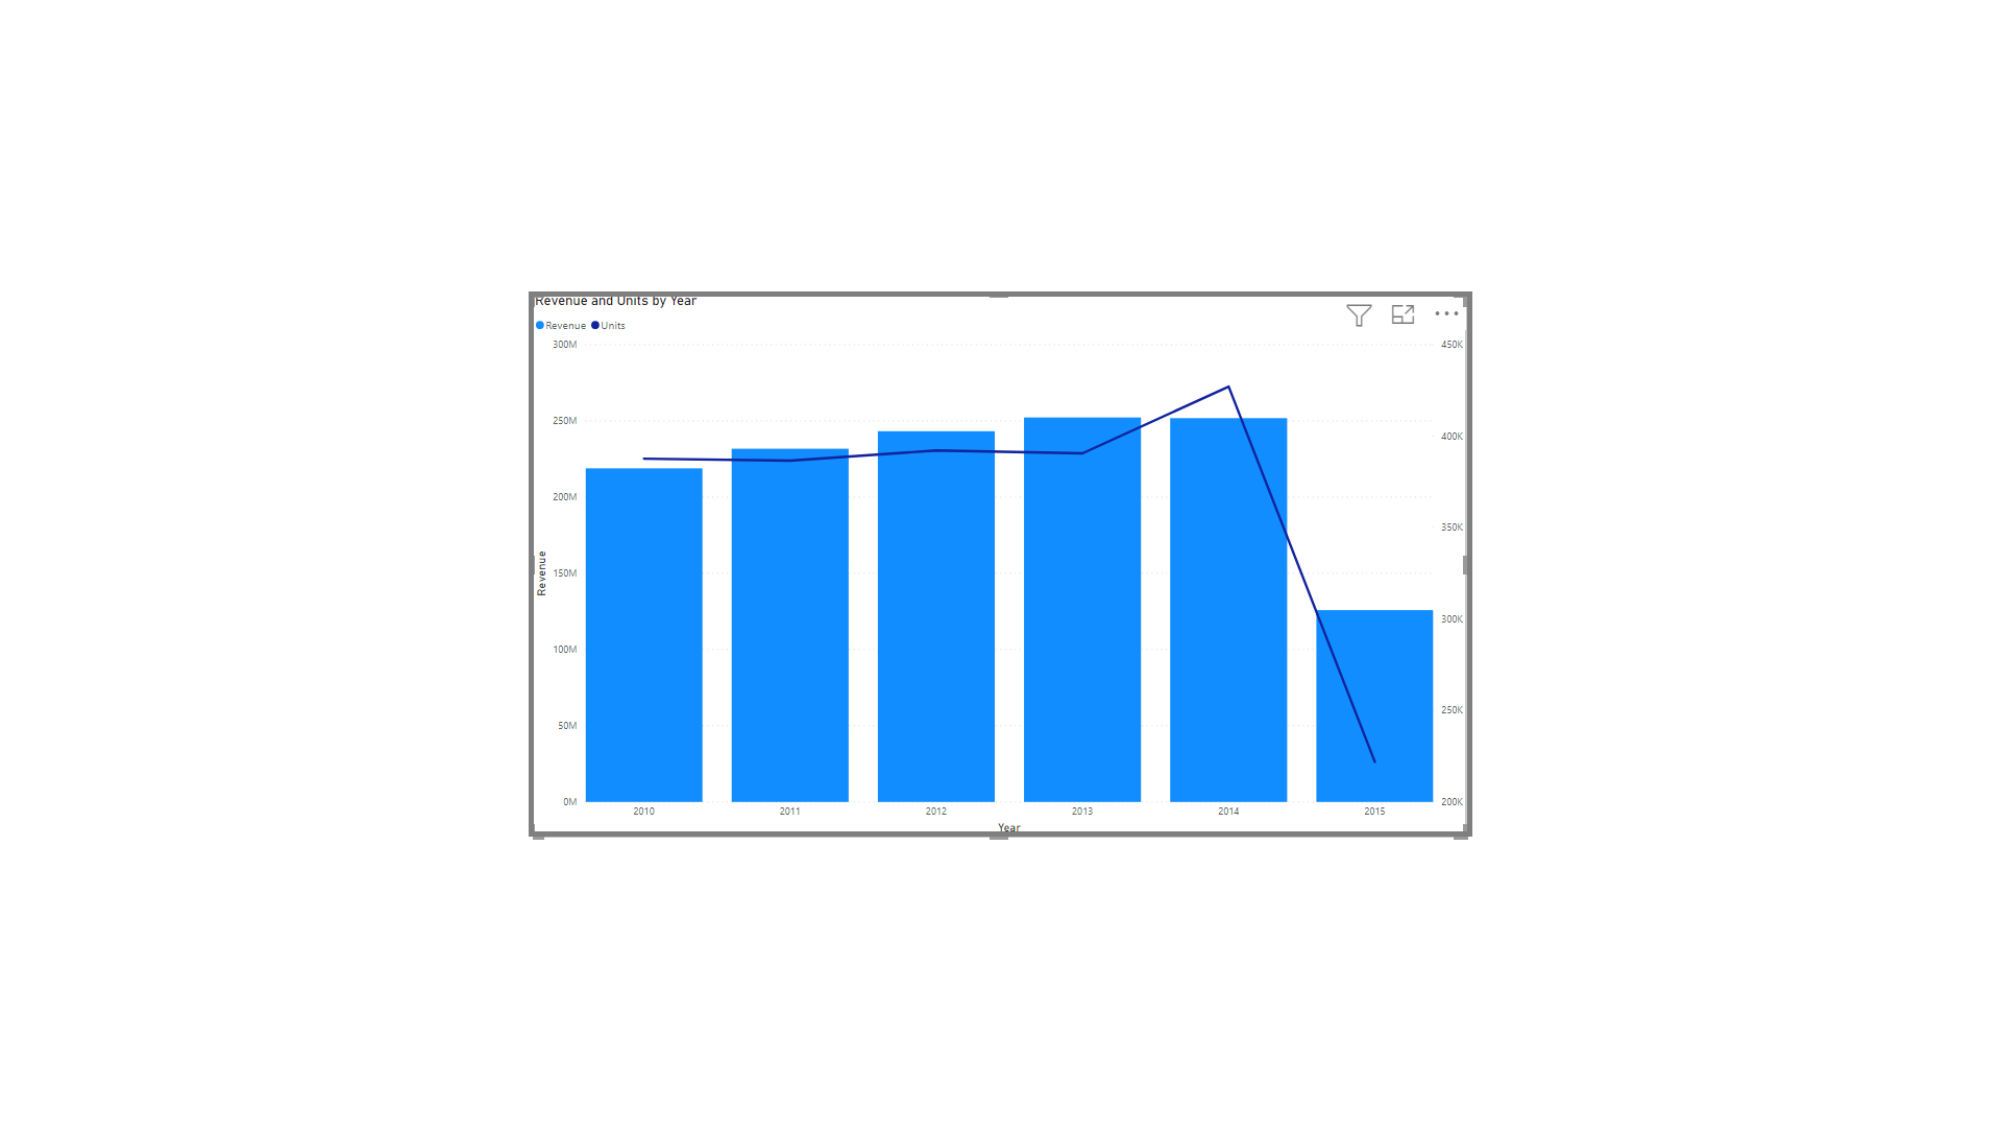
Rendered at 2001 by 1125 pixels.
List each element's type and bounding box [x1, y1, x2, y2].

picture [513, 280, 1487, 845]
